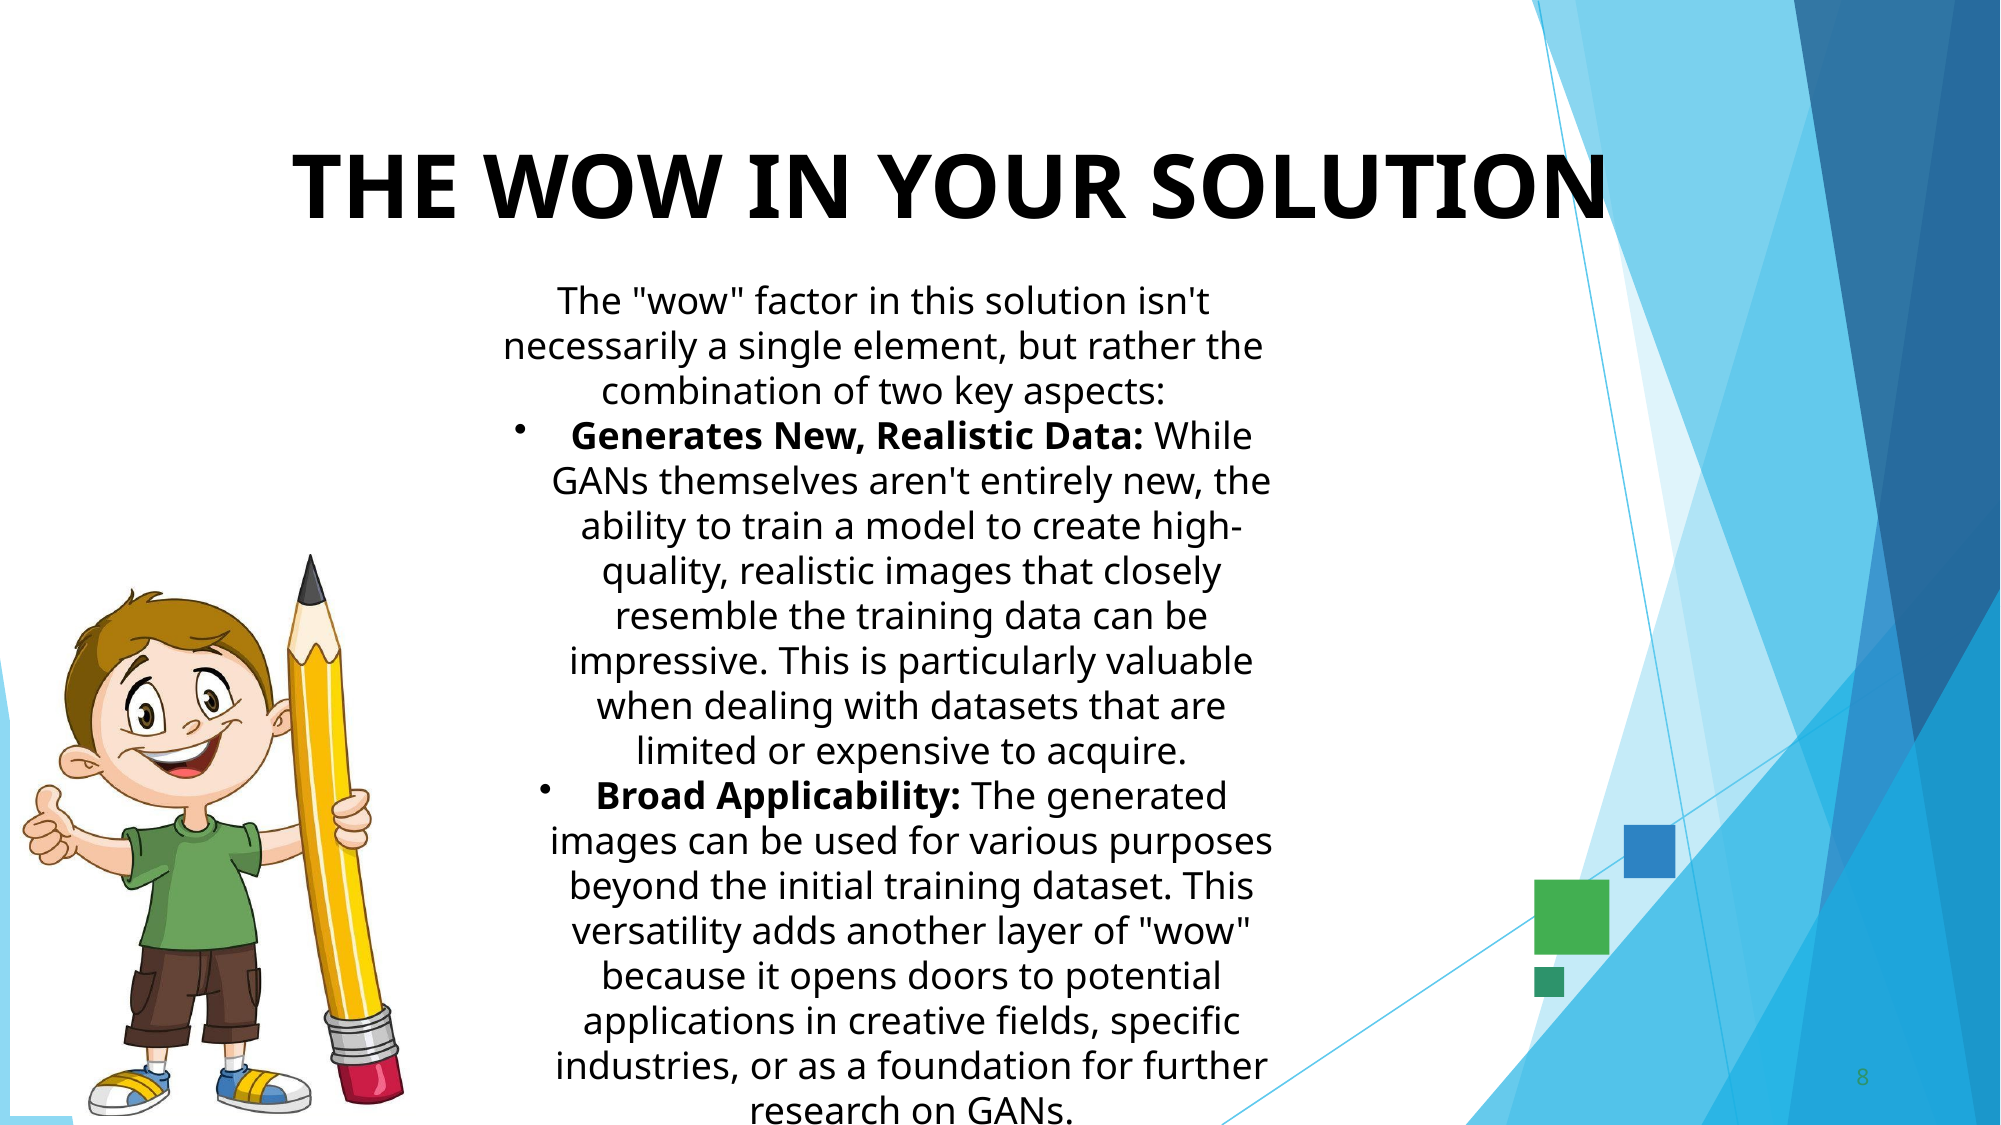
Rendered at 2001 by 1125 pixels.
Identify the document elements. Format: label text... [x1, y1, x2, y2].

text_box [1623, 824, 1676, 879]
text_box The "wow" factor in this solution isn't necessarily a single element, but rather the combination of two key aspects: Generates New, Realistic Data: While GANs themselves aren't entirely new, the ability to train a model to create high-quality, realistic images that closely resemble the training data can be impressive. This is particularly valuable when dealing with datasets that are limited or expensive to acquire. Broad Applicability: The generated images can be used for various purposes beyond the initial training dataset. This versatility adds another layer of "wow" because it opens doors to potential applications in creative fields, specific industries, or as a foundation for further research on GANs. [466, 269, 1302, 1125]
picture [10, 554, 416, 1116]
slide_number 8 [1849, 1061, 1890, 1125]
text_box [1534, 879, 1610, 955]
text_box [1534, 967, 1565, 997]
title THE WOW IN YOUR SOLUTION [259, 82, 1862, 318]
